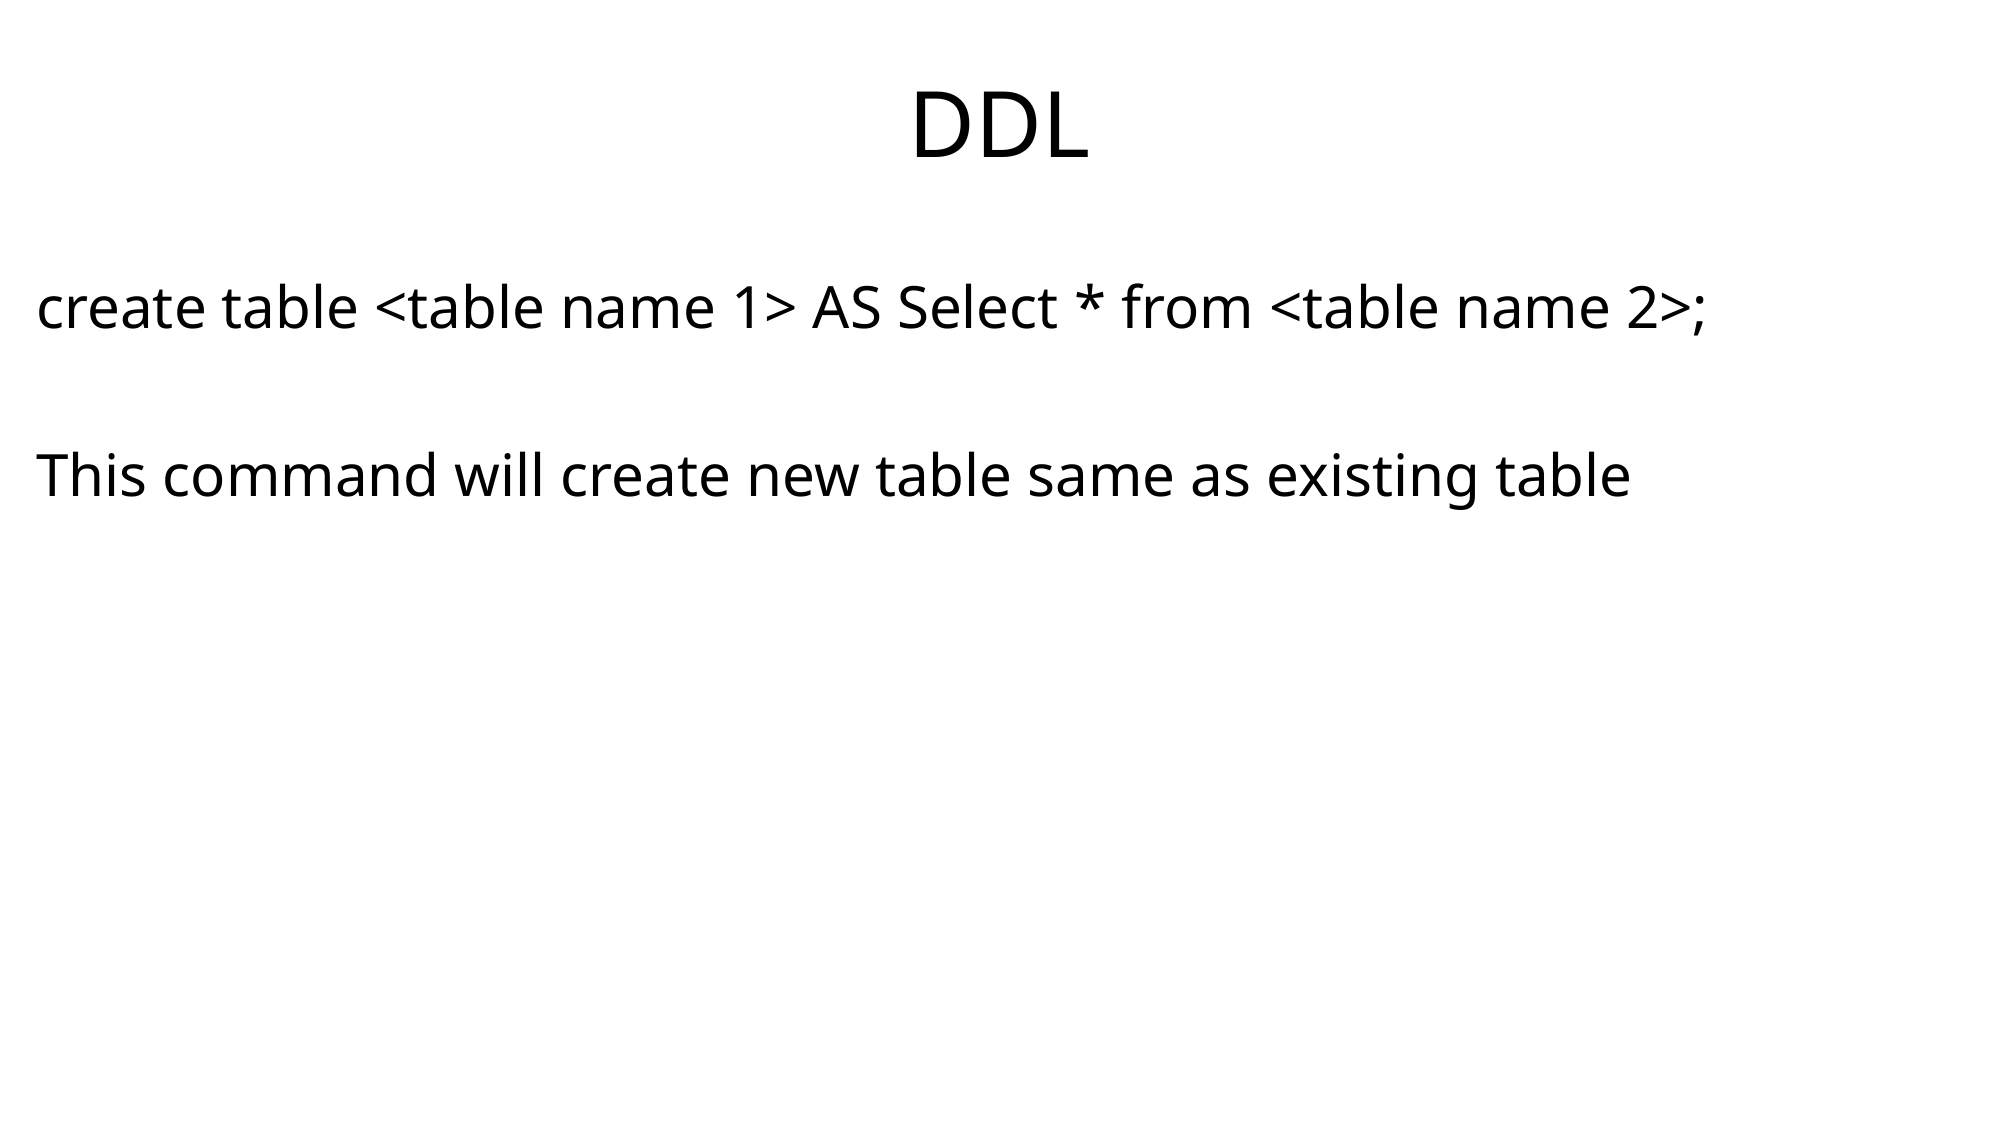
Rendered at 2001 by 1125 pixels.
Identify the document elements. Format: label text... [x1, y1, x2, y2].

title DDL [137, 18, 1863, 237]
list create table <table name 1> AS Select * from <table name 2>; This command will create new table same as existing table [21, 270, 1852, 985]
